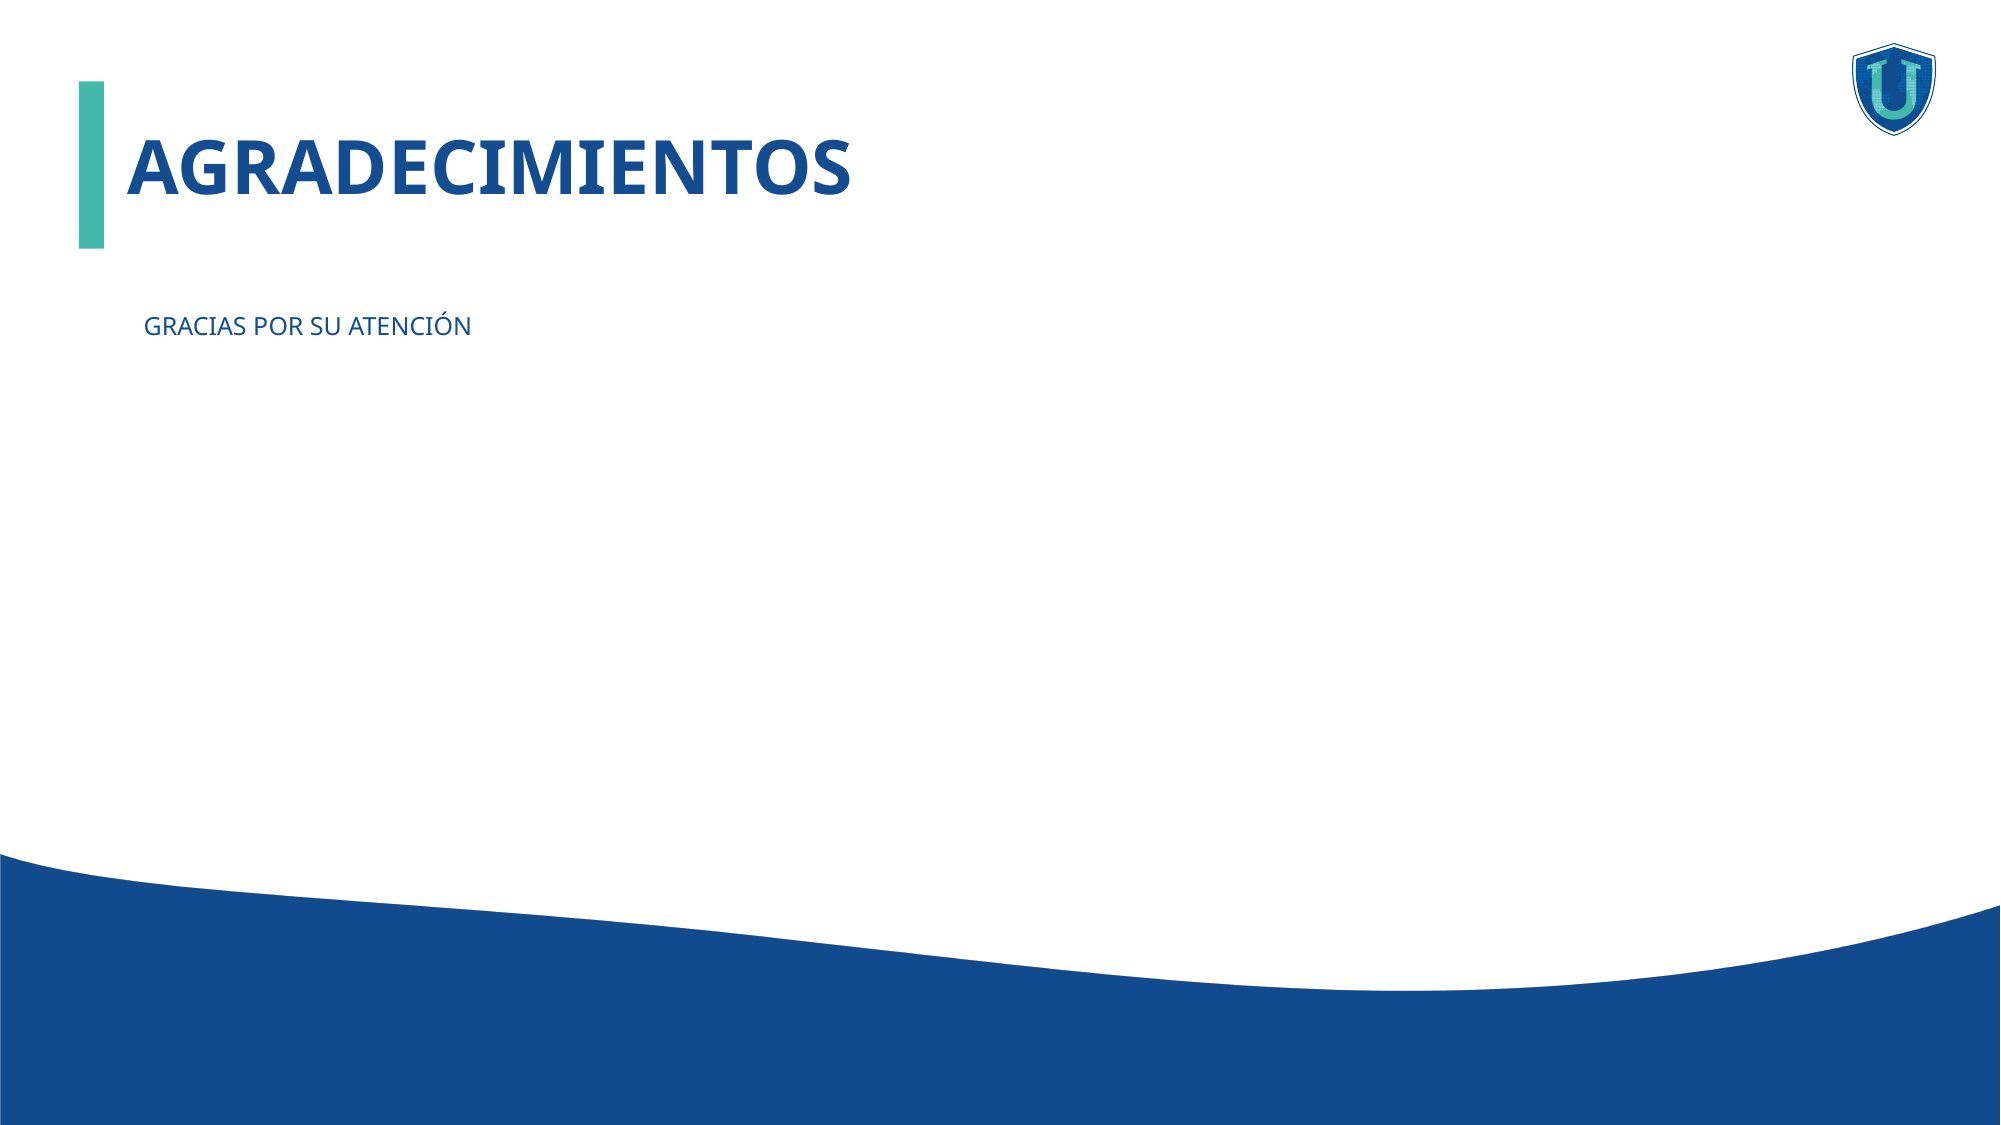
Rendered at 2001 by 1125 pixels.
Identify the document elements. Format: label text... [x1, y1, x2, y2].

picture [1850, 41, 1938, 138]
text_box GRACIAS POR SU ATENCIÓN [128, 295, 1100, 349]
text_box [78, 80, 105, 250]
picture [0, 854, 2000, 1125]
text_box AGRADECIMIENTOS [112, 122, 1268, 232]
